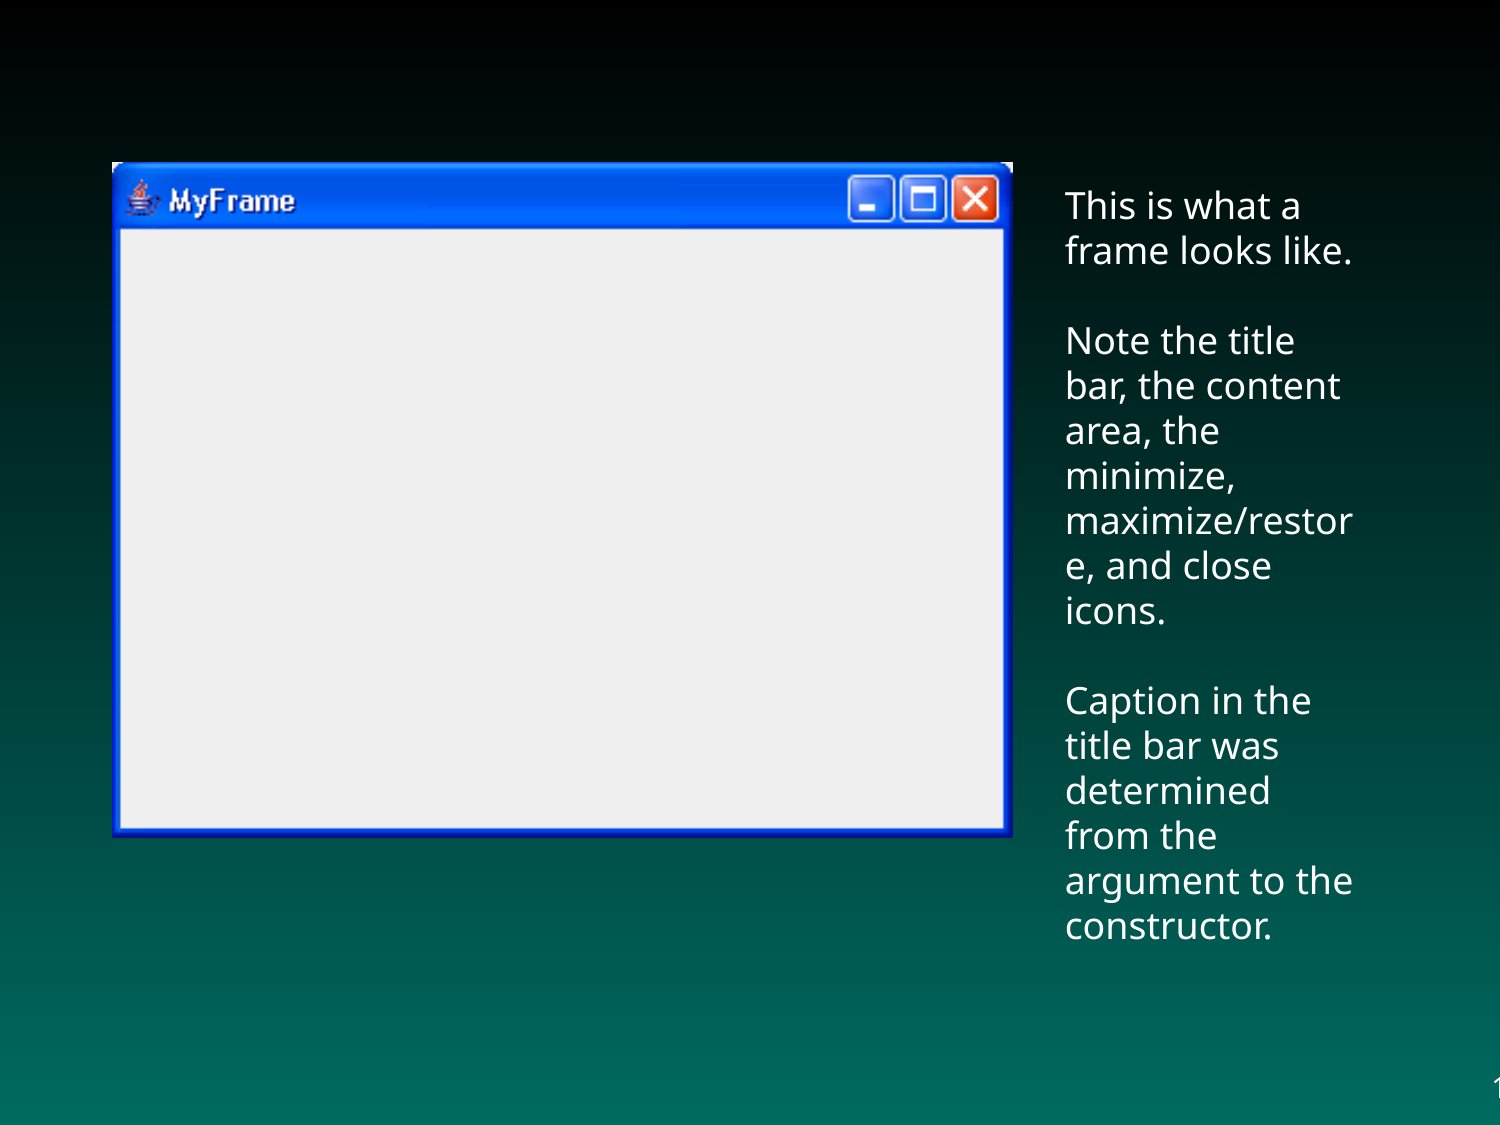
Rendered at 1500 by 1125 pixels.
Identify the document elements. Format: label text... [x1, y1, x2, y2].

picture [112, 162, 1013, 838]
text_box This is what a frame looks like. Note the title bar, the content area, the minimize, maximize/restore, and close icons. Caption in the title bar was determined from the argument to the constructor. [1050, 174, 1378, 955]
